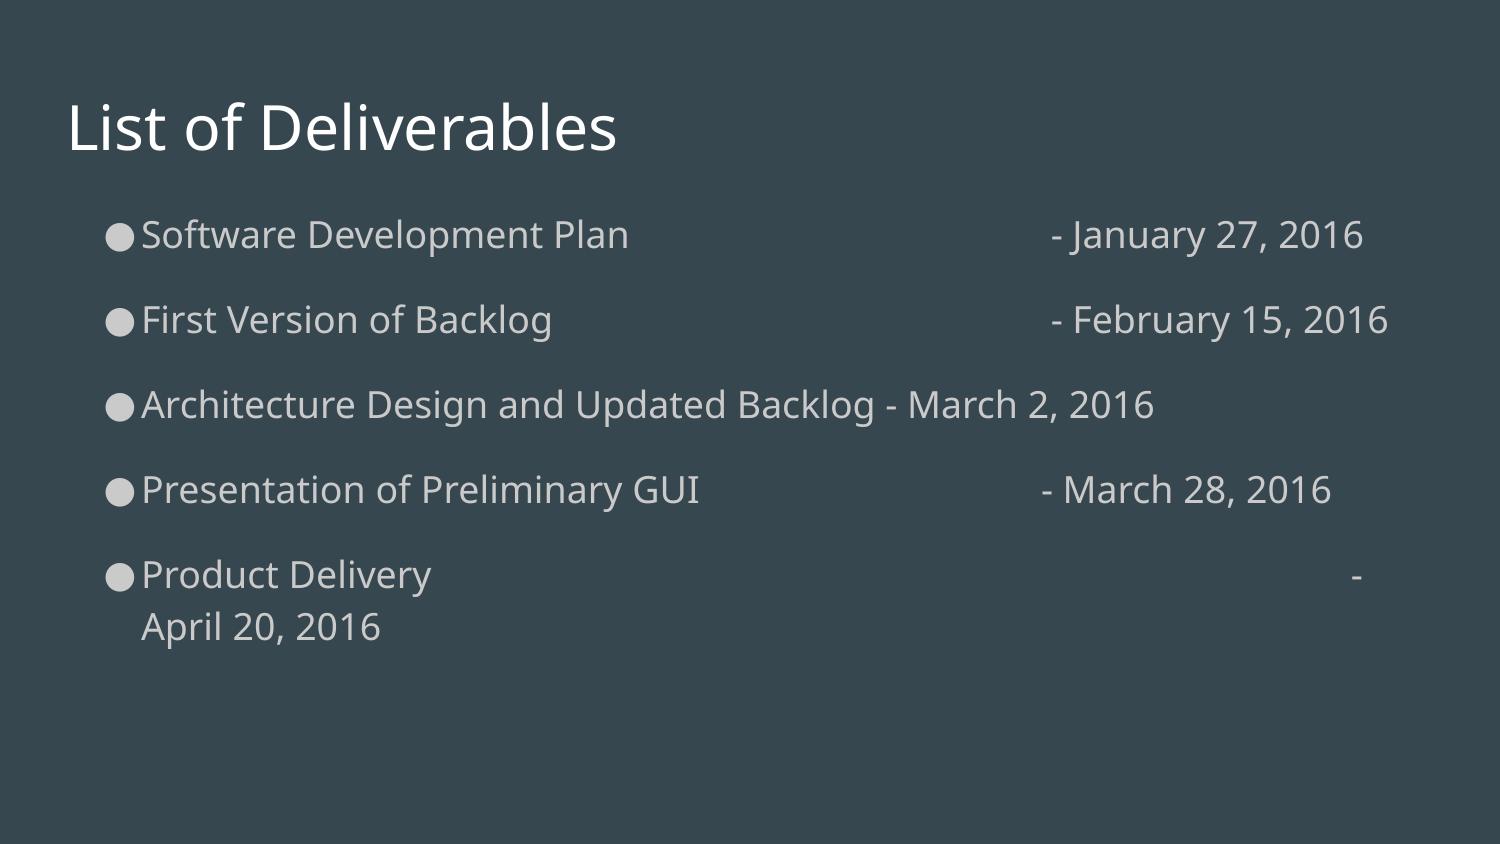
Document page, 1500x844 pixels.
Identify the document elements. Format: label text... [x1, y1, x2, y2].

title List of Deliverables [51, 72, 1449, 167]
list Software Development Plan - January 27, 2016 First Version of Backlog - February 15, 2016 Architecture Design and Updated Backlog - March 2, 2016 Presentation of Preliminary GUI - March 28, 2016 Product Delivery - April 20, 2016 [51, 189, 1449, 750]
